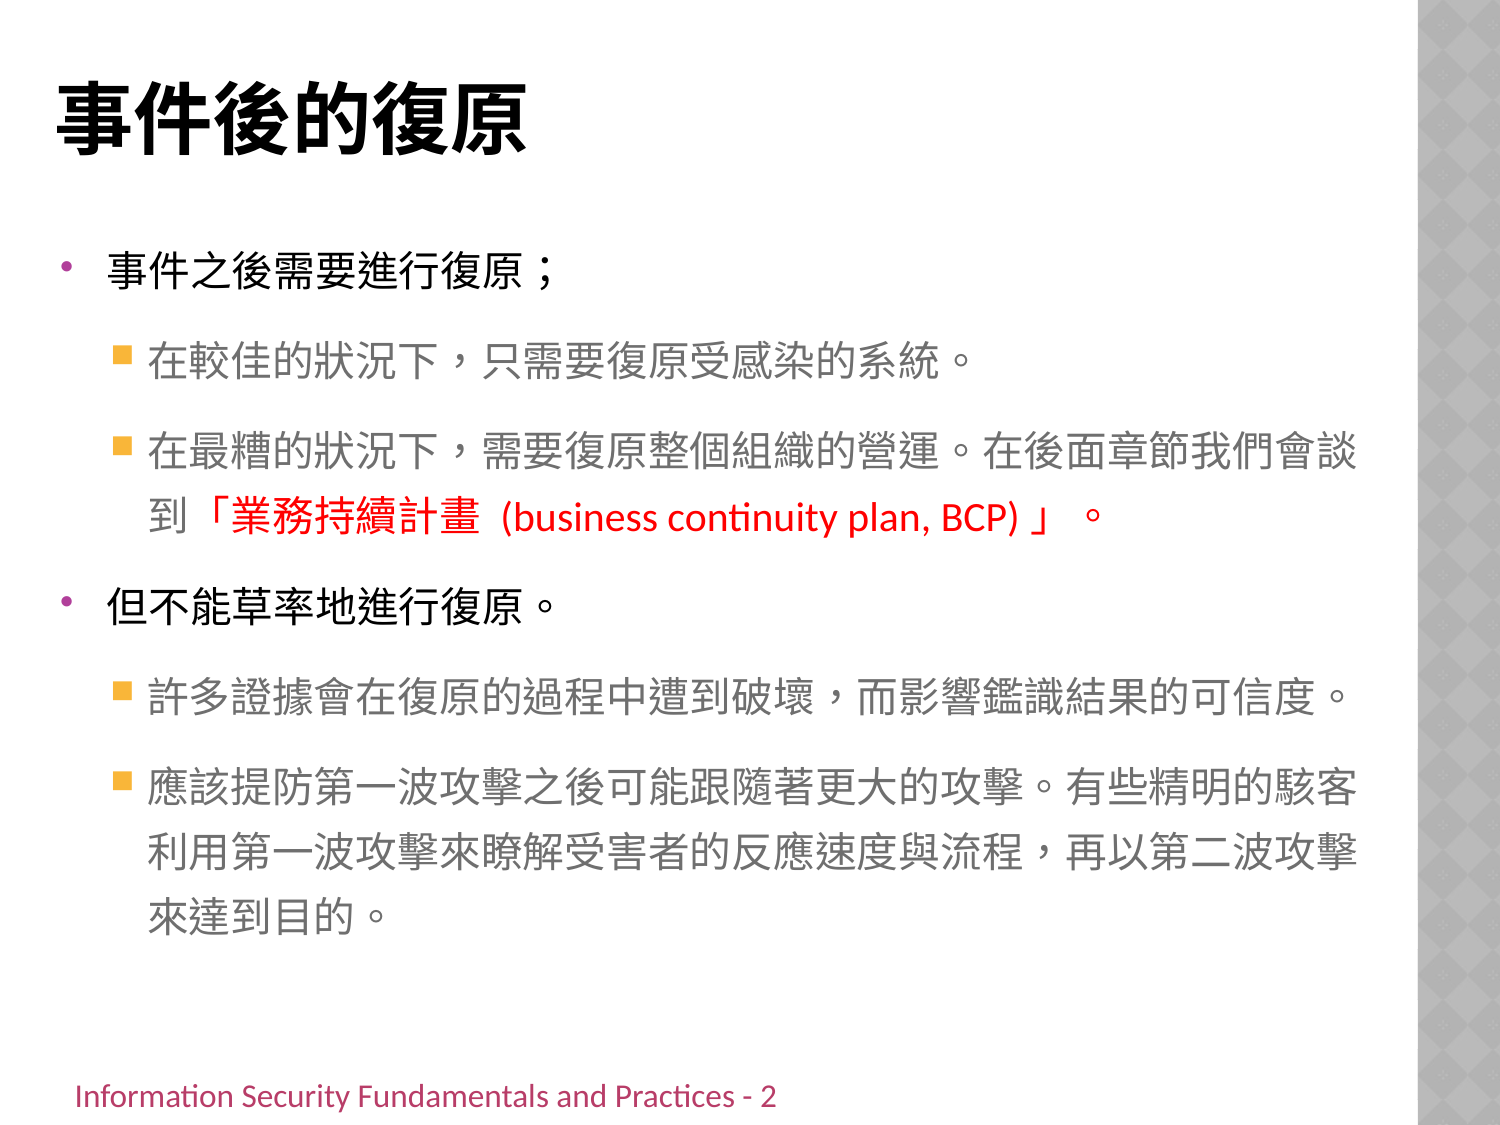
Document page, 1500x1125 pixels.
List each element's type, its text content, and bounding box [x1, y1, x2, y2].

title 事件後的復原 [46, 52, 1395, 164]
list 事件之後需要進行復原； 在較佳的狀況下，只需要復原受感染的系統。 在最糟的狀況下，需要復原整個組織的營運。在後面章節我們會談到「業務持續計畫 (business continuity plan, BCP)」。 但不能草率地進行復原。 許多證據會在復原的過程中遭到破壞，而影響鑑識結果的可信度。 應該提防第一波攻擊之後可能跟隨著更大的攻擊。有些精明的駭客利用第一波攻擊來瞭解受害者的反應速度與流程，再以第二波攻擊來達到目的。 [46, 222, 1395, 1059]
